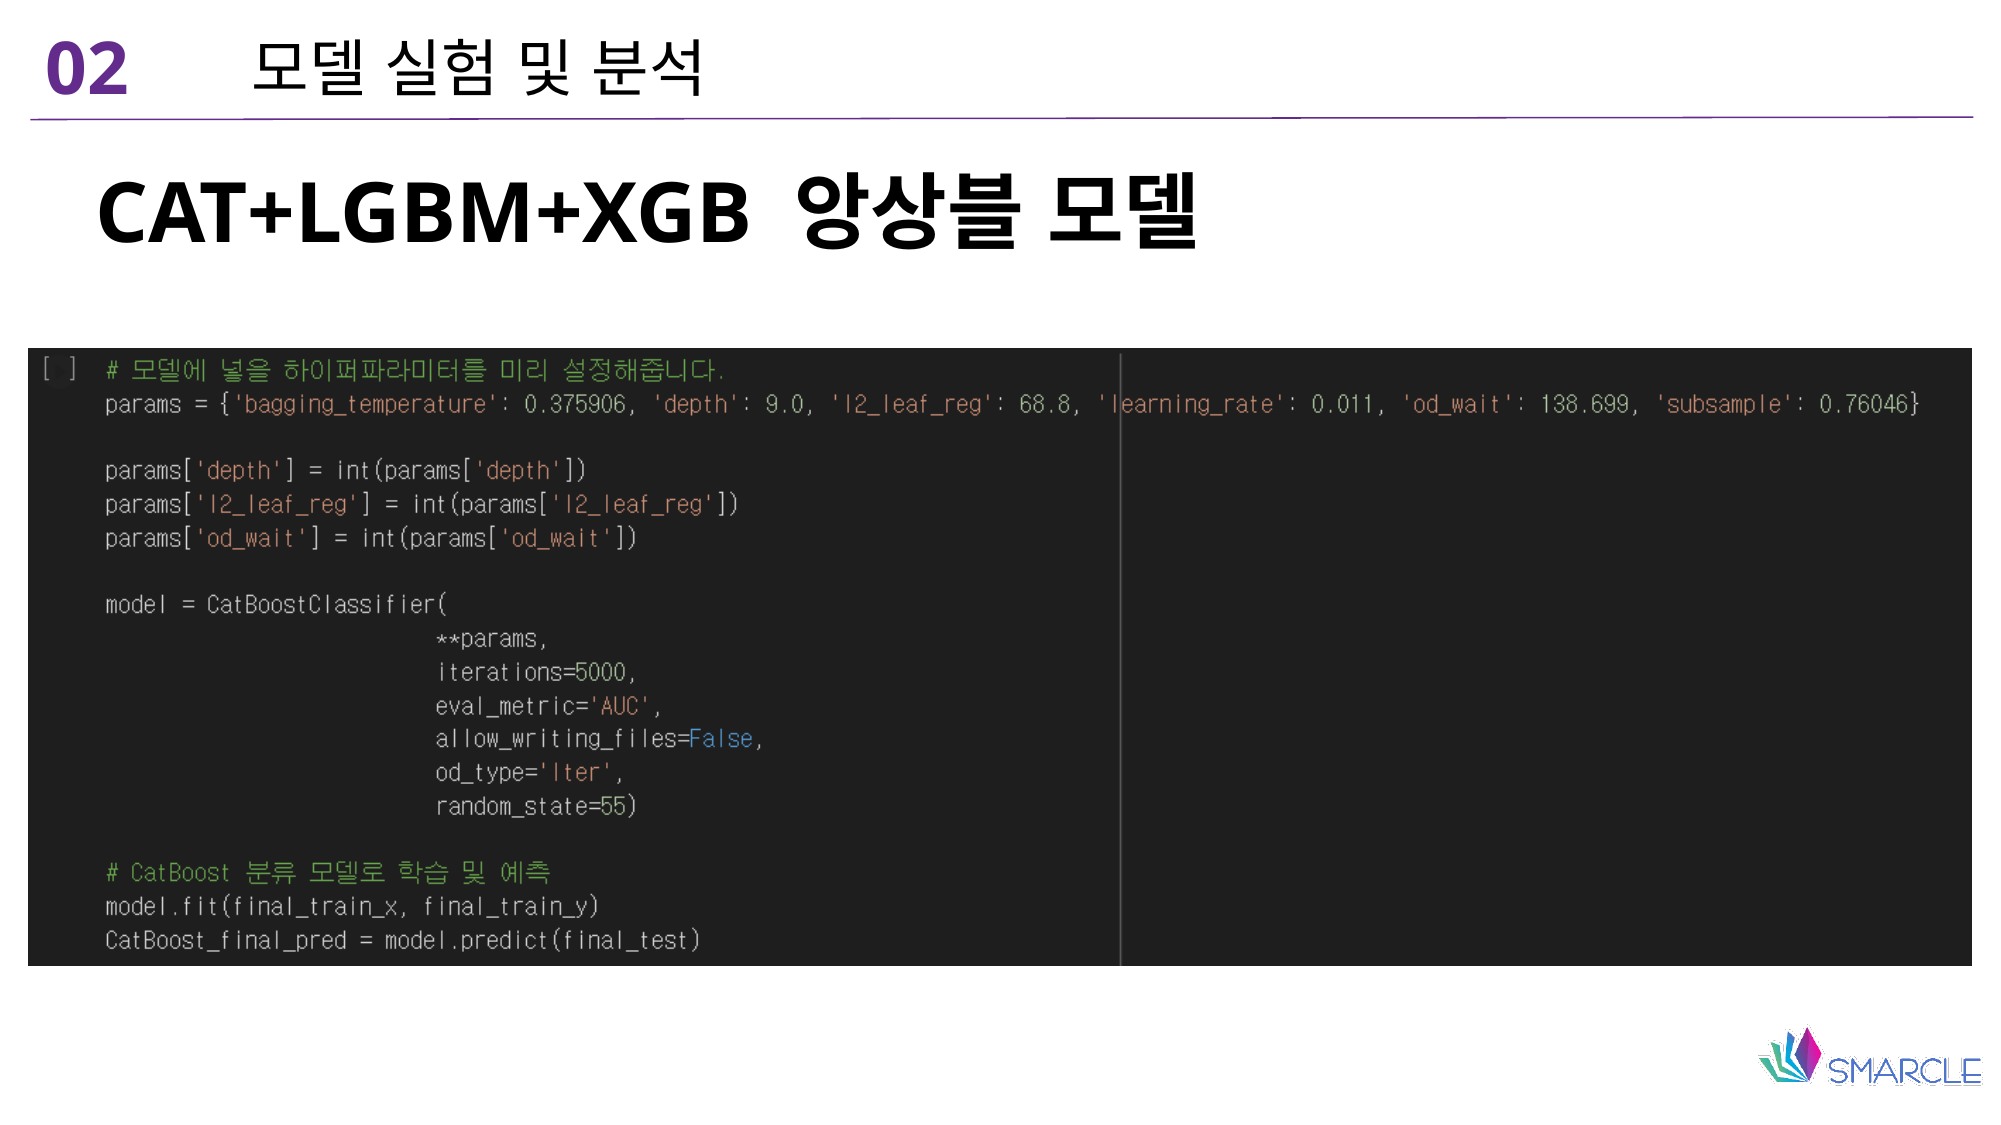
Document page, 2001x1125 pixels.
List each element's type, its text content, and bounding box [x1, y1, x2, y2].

text_box 02 [30, 13, 236, 115]
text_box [30, 116, 1974, 120]
picture [1755, 997, 2000, 1125]
text_box CAT+LGBM+XGB 앙상블 모델 [80, 151, 1292, 267]
text_box 모델 실험 및 분석 [236, 13, 1922, 114]
picture [28, 347, 1972, 966]
